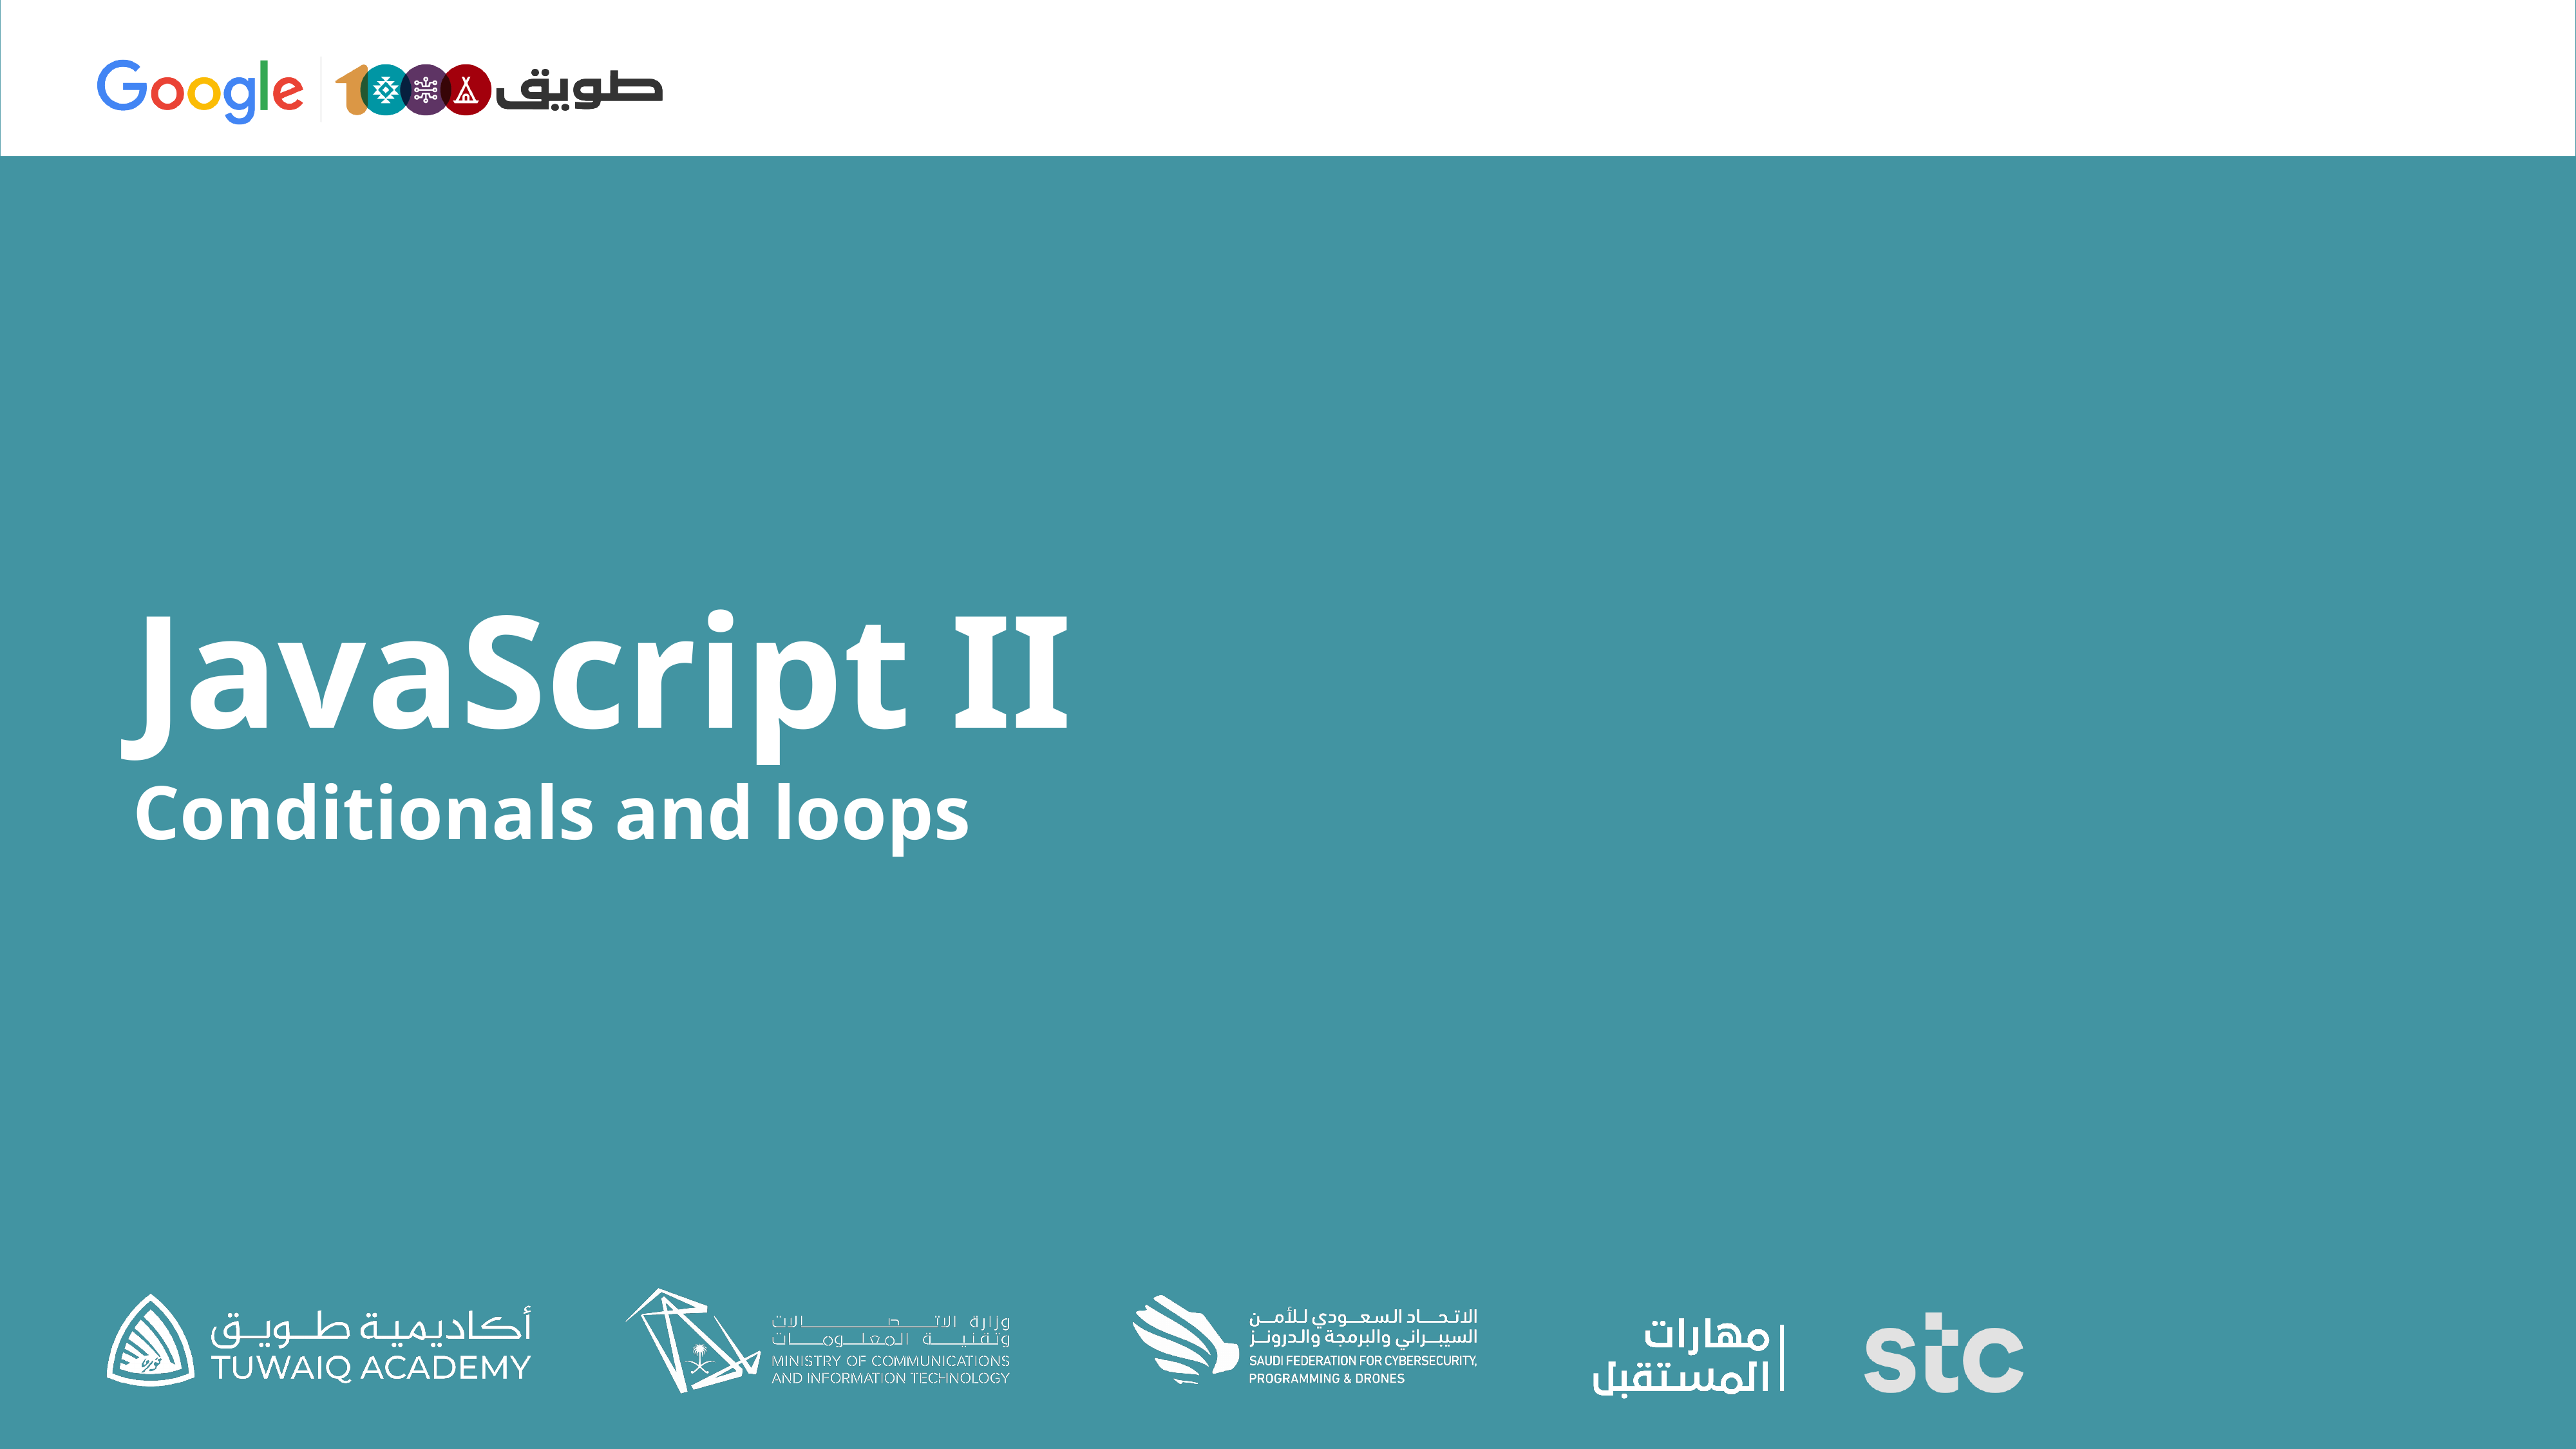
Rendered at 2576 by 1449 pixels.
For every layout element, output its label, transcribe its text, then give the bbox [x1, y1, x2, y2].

picture [1864, 1312, 2024, 1393]
subtitle Conditionals and loops [127, 760, 2449, 962]
picture [0, 1128, 1809, 1449]
title JavaScript II [127, 272, 2449, 760]
picture [53, 0, 708, 253]
